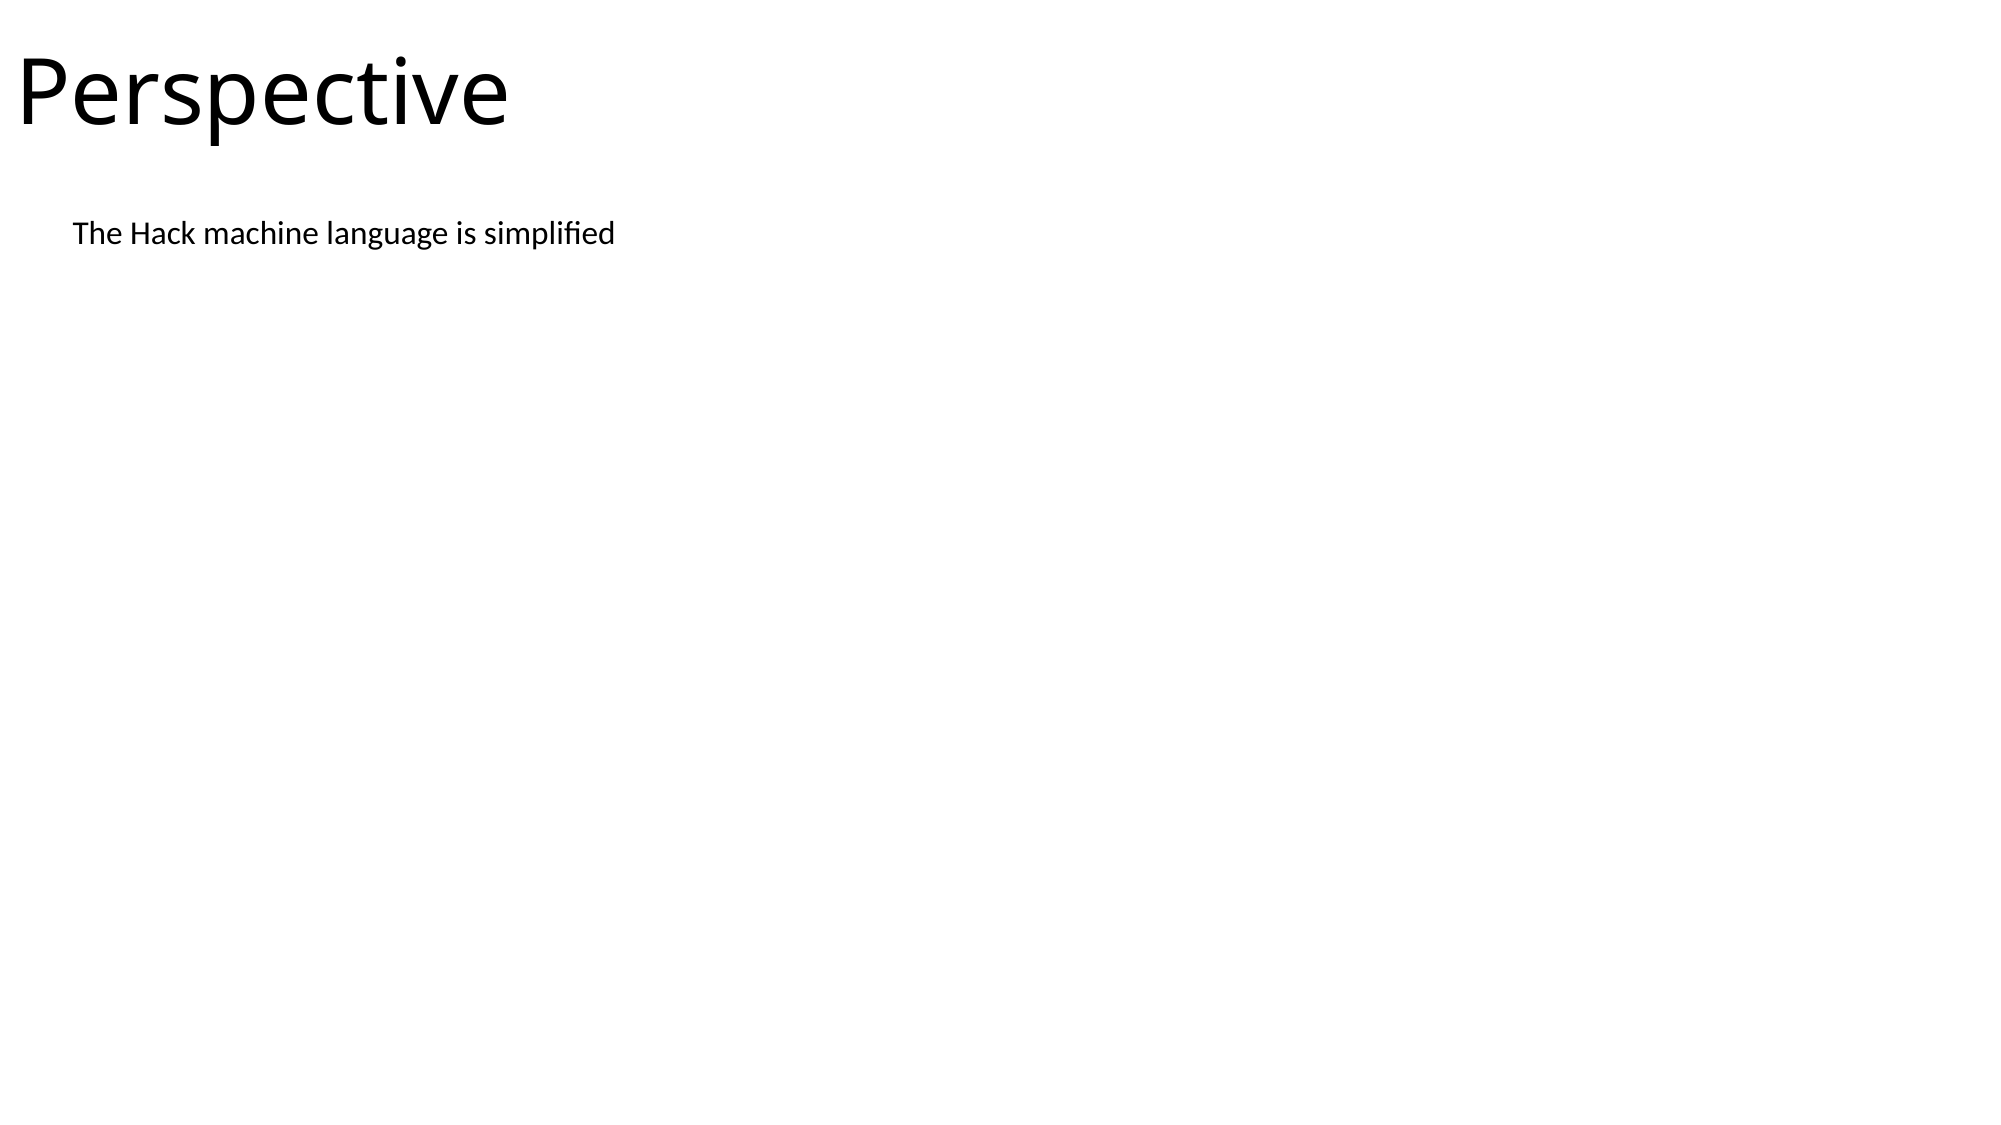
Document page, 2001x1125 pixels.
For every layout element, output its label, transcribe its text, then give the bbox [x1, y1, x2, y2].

title Perspective [0, 0, 2000, 204]
